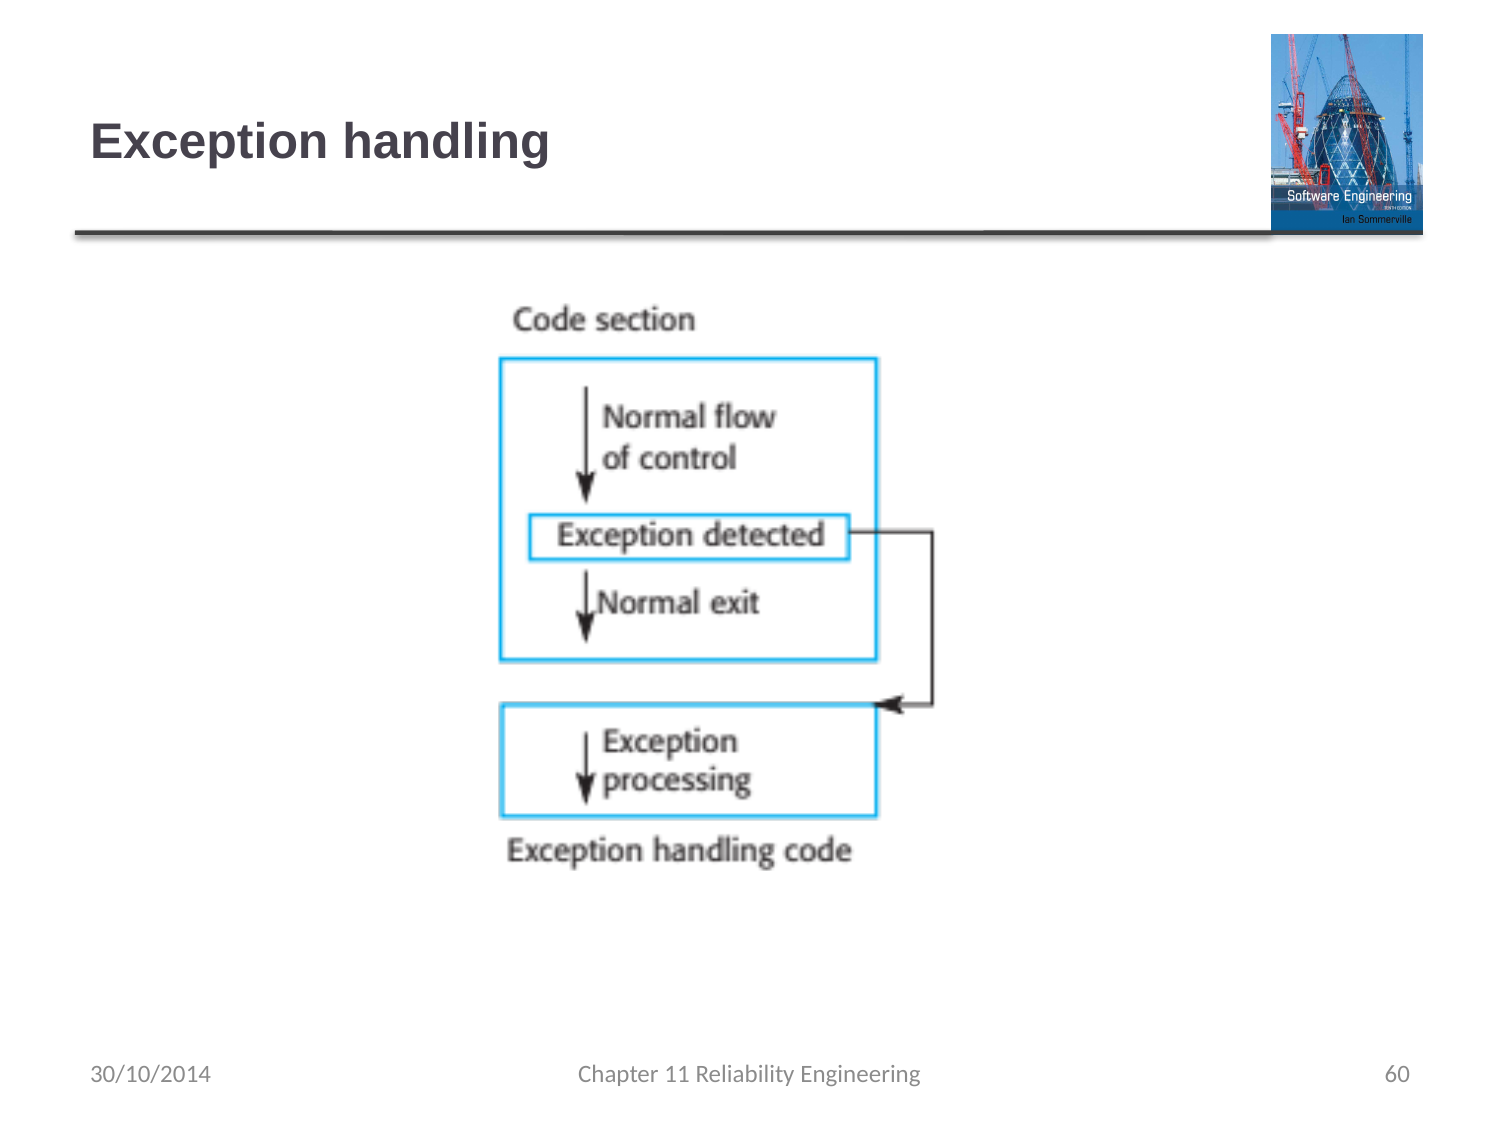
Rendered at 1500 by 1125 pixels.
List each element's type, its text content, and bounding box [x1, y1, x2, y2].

picture [497, 299, 1010, 872]
title Exception handling [74, 44, 1272, 233]
picture [1271, 34, 1423, 230]
slide_number 60 [1074, 1042, 1425, 1103]
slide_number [75, 1042, 425, 1103]
footer Chapter 11 Reliability Engineering [512, 1042, 988, 1103]
